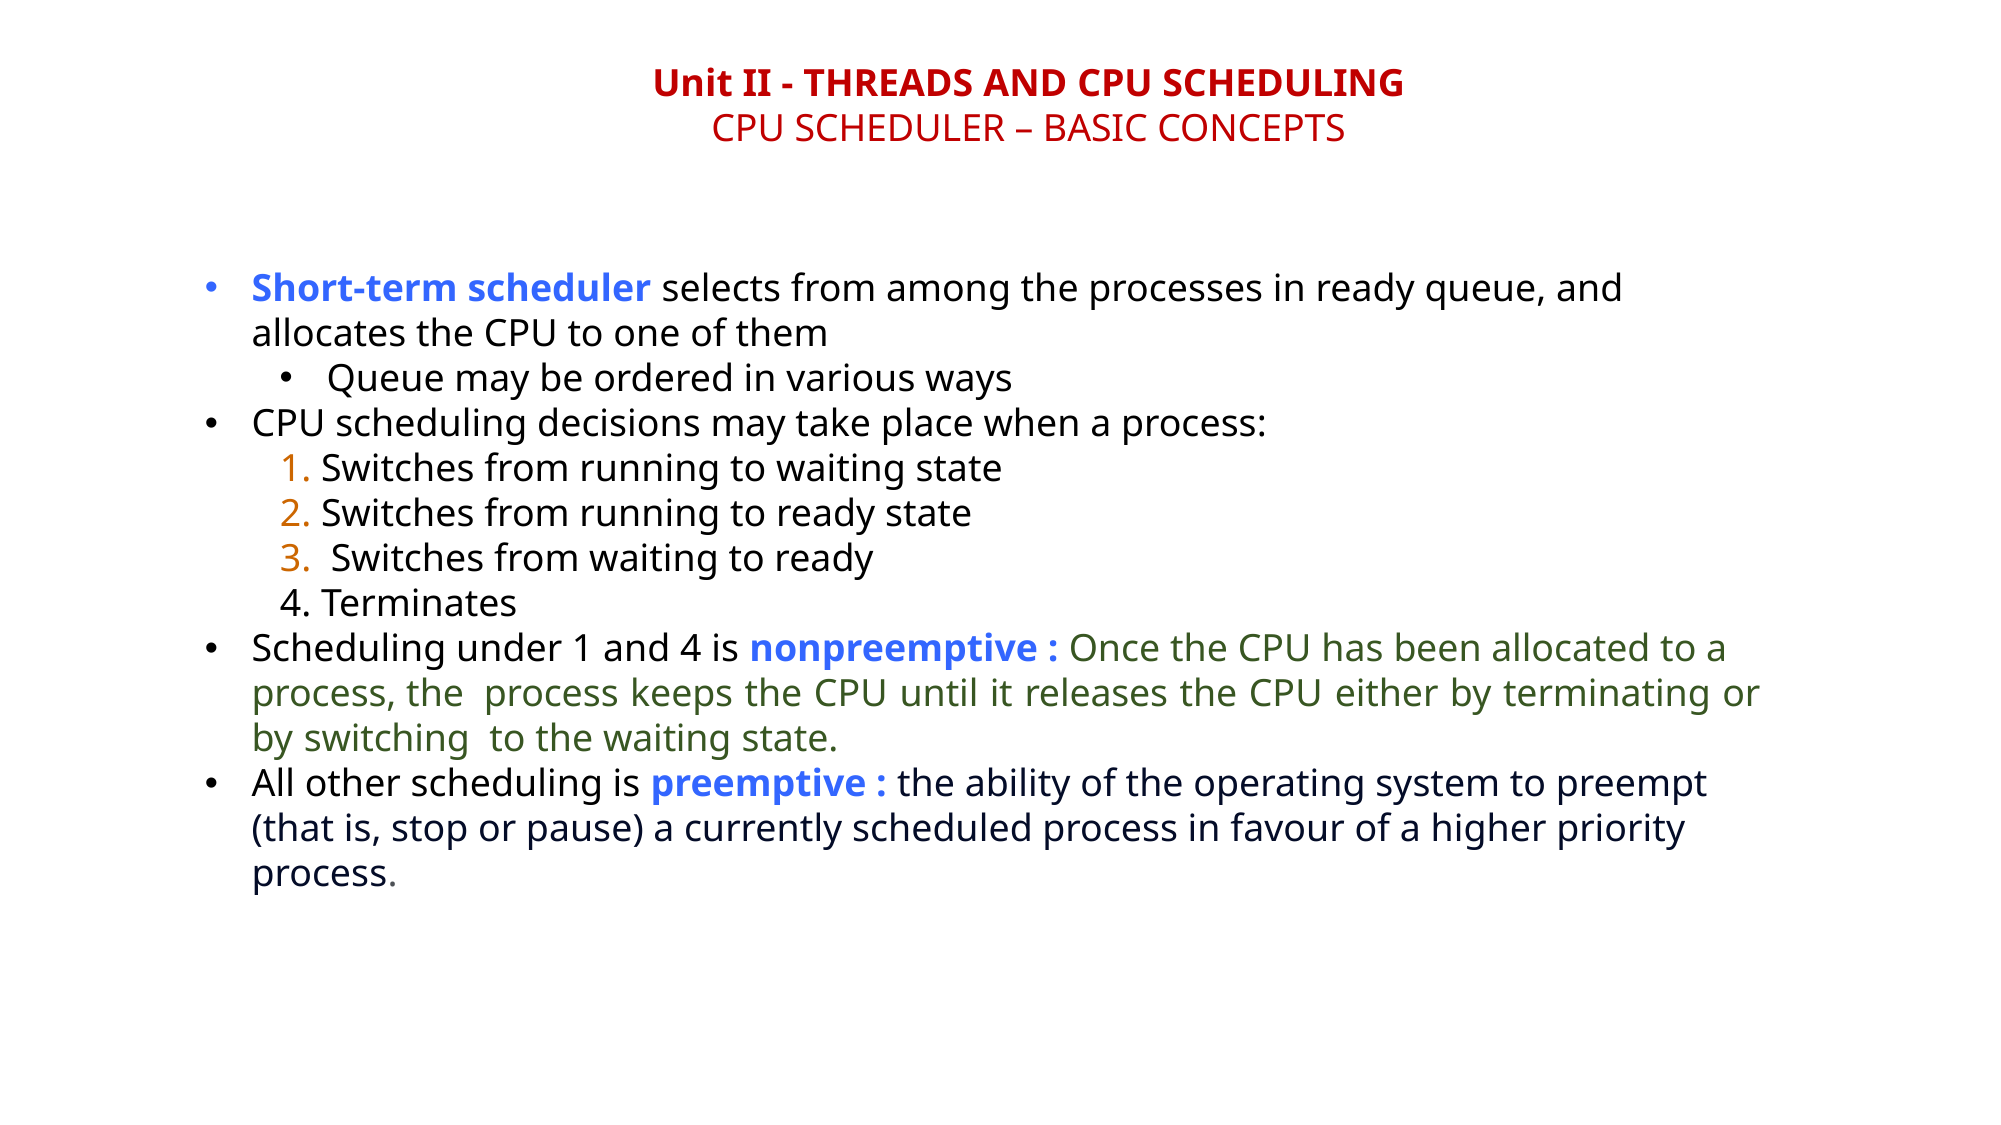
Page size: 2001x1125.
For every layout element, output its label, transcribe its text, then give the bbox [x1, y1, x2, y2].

text_box Unit II - THREADS AND CPU SCHEDULING CPU SCHEDULER – BASIC CONCEPTS [340, 51, 1717, 157]
text_box Short-term scheduler selects from among the processes in ready queue, and allocates the CPU to one of them Queue may be ordered in various ways CPU scheduling decisions may take place when a process: 1. Switches from running to waiting state 2. Switches from running to ready state 3. Switches from waiting to ready 4. Terminates Scheduling under 1 and 4 is nonpreemptive : Once the CPU has been allocated to a process, the process keeps the CPU until it releases the CPU either by terminating or by switching to the waiting state. All other scheduling is preemptive : the ability of the operating system to preempt (that is, stop or pause) a currently scheduled process in favour of a higher priority process. [189, 257, 1778, 968]
text_box [126, 175, 1755, 911]
